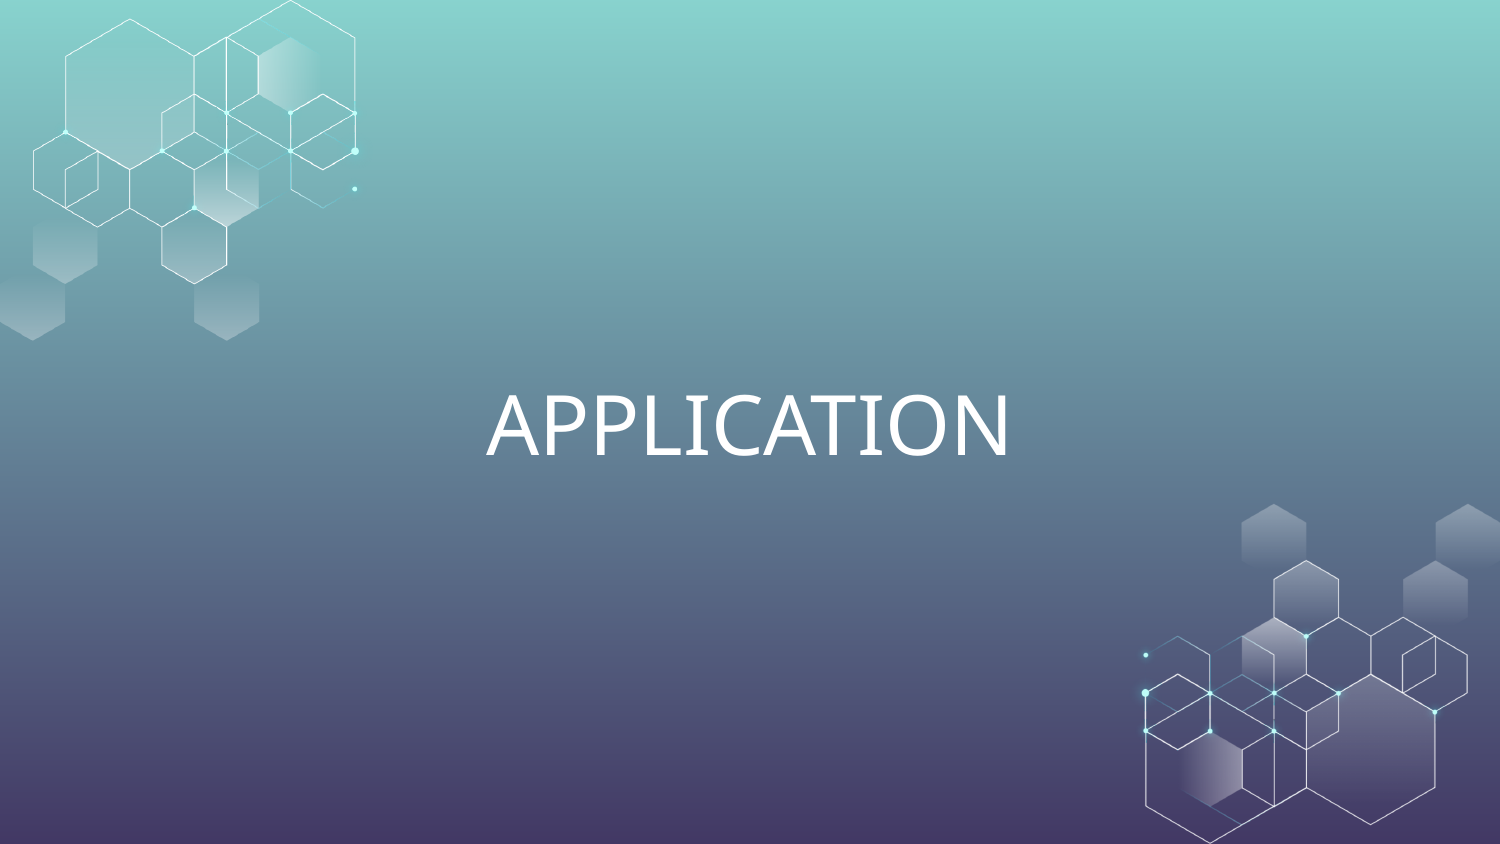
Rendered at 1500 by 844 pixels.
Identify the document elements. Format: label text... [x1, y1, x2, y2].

picture [0, 0, 378, 341]
text_box APPLICATION [183, 316, 1317, 527]
picture [1123, 504, 1500, 844]
